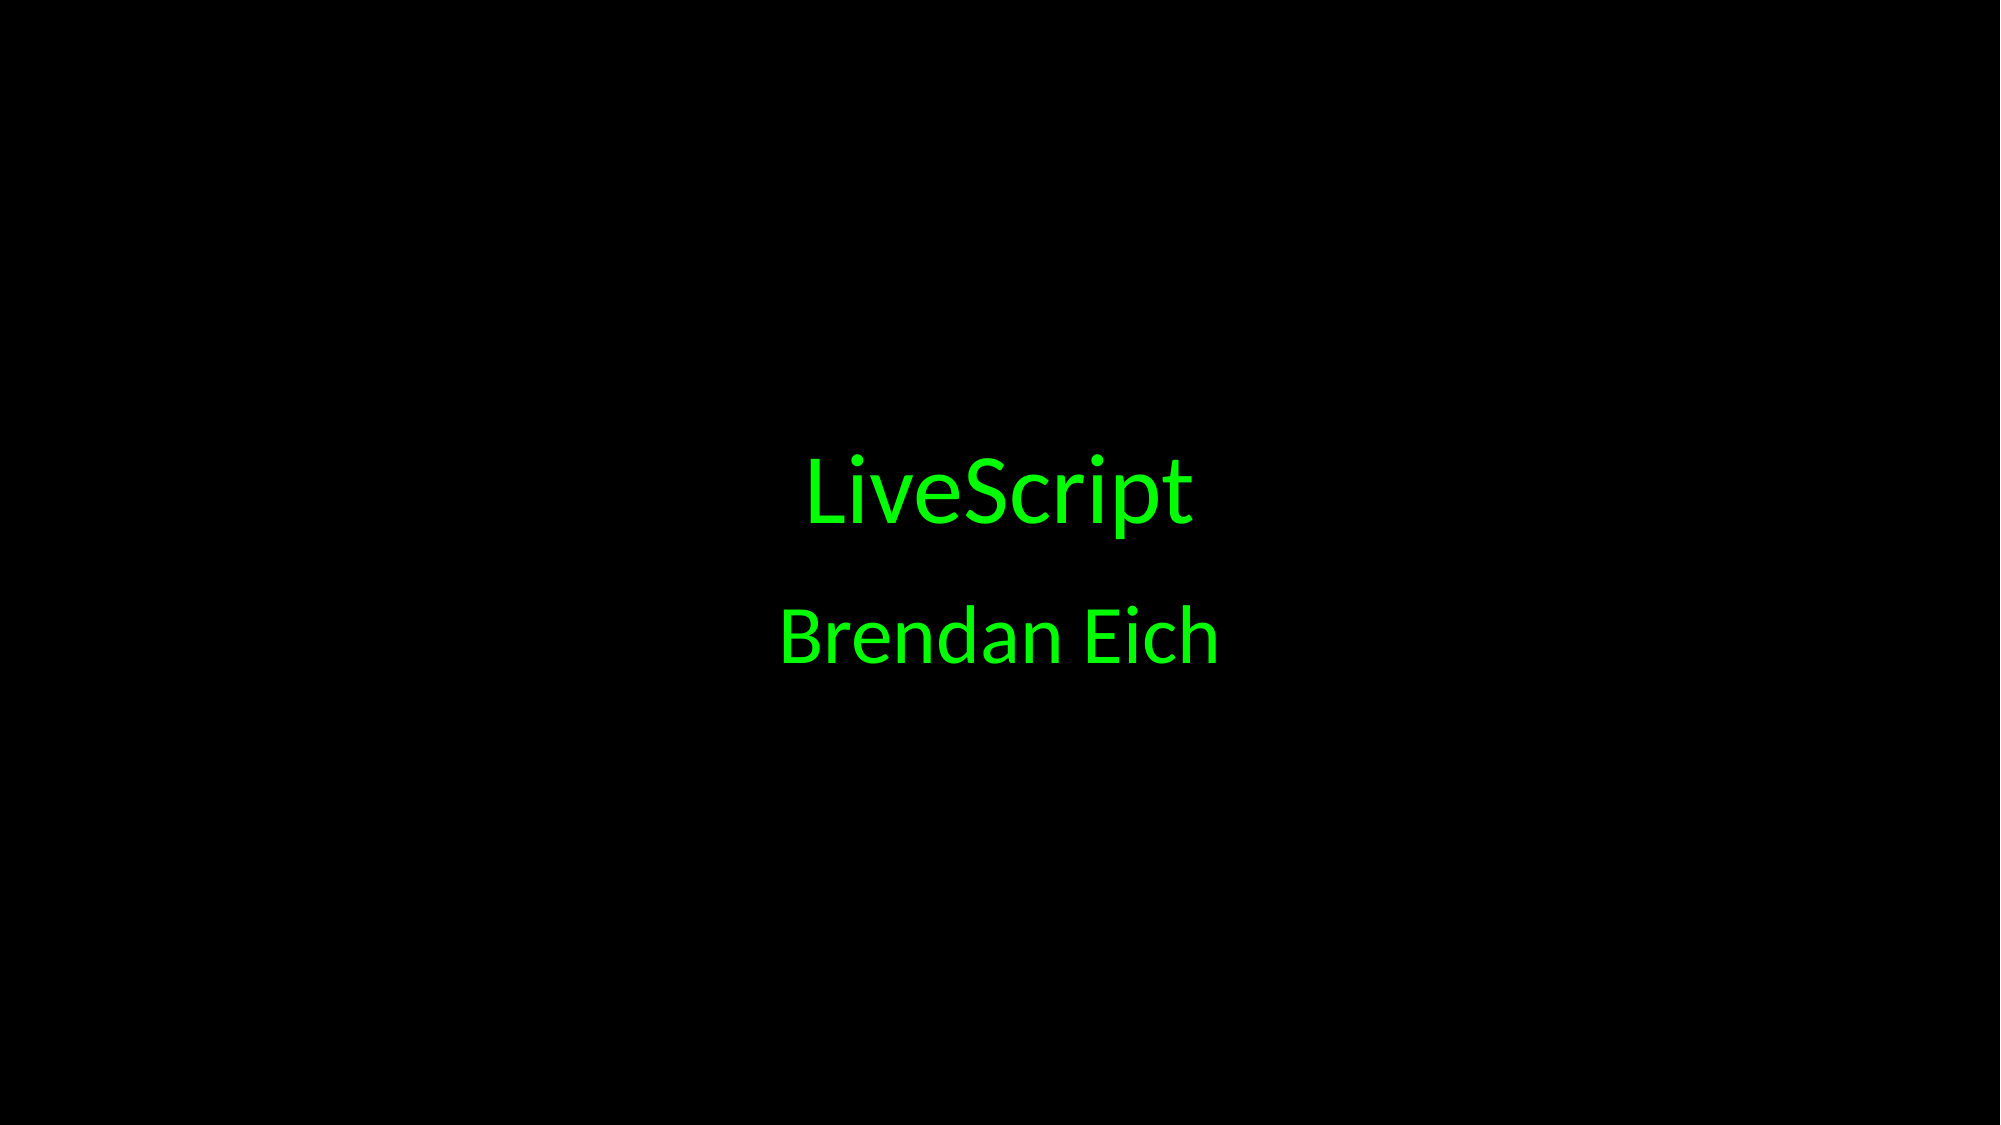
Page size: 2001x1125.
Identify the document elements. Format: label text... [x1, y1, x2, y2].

text_box LiveScript [0, 416, 2000, 551]
text_box Brendan Eich [0, 572, 2000, 688]
